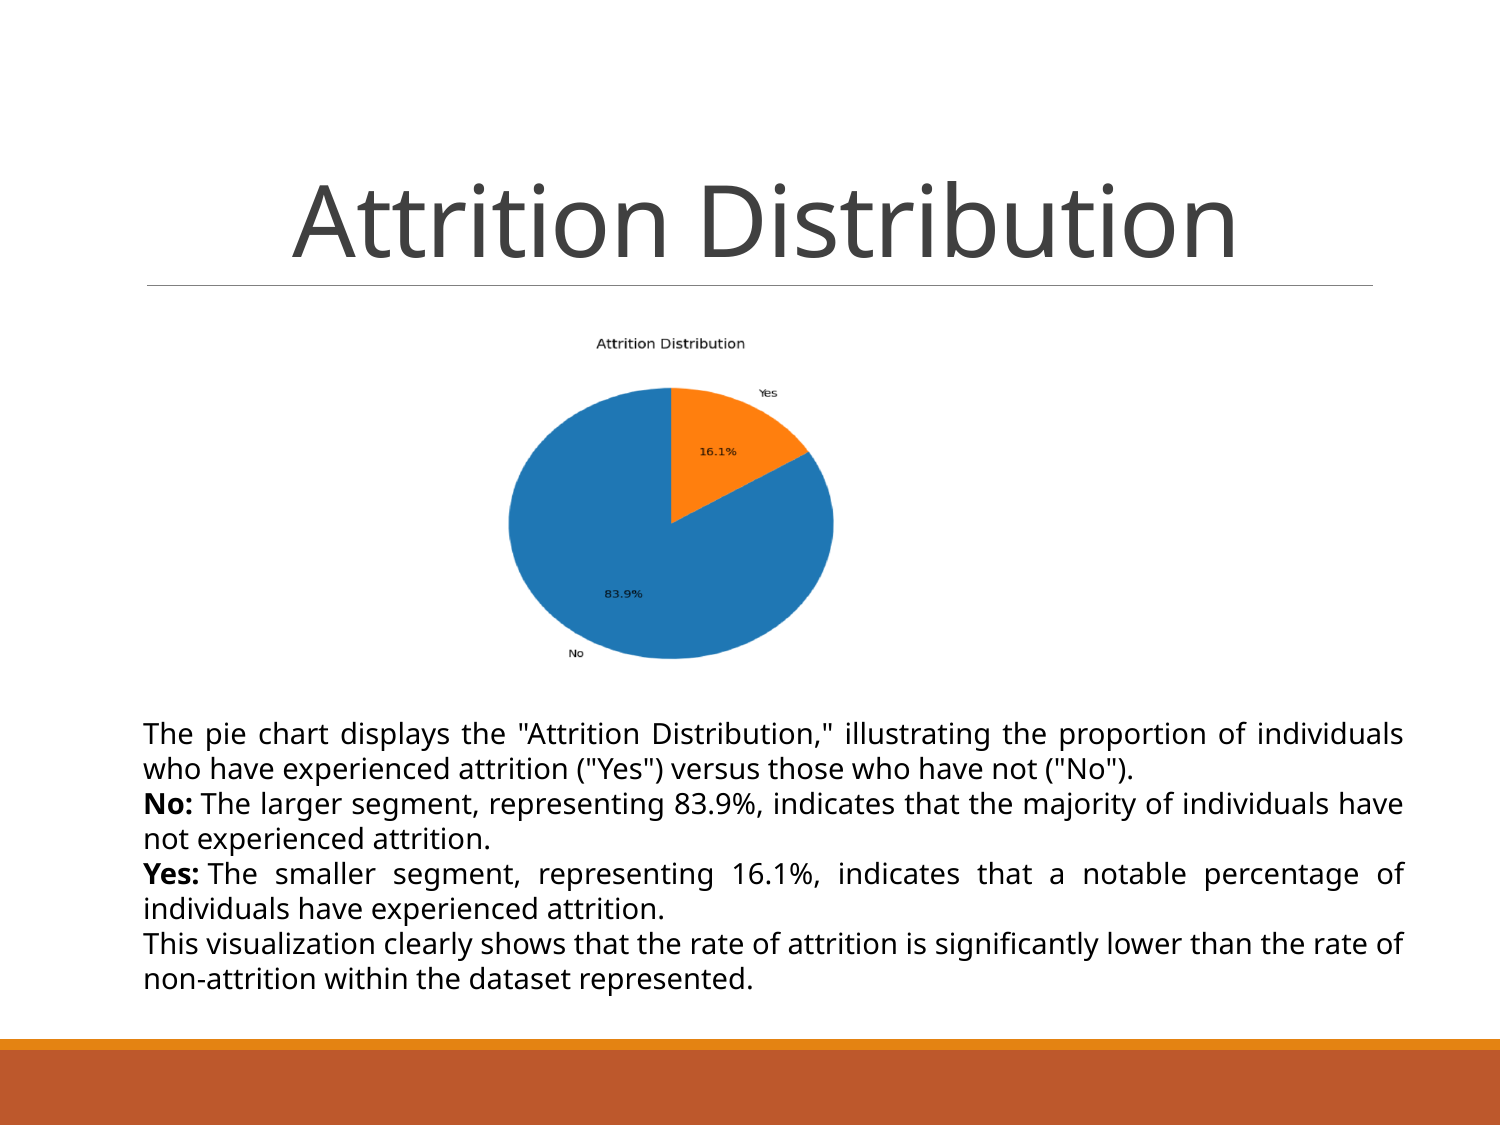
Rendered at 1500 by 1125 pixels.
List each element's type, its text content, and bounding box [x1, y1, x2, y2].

text_box The pie chart displays the "Attrition Distribution," illustrating the proportion of individuals who have experienced attrition ("Yes") versus those who have not ("No"). No: The larger segment, representing 83.9%, indicates that the majority of individuals have not experienced attrition. Yes: The smaller segment, representing 16.1%, indicates that a notable percentage of individuals have experienced attrition. This visualization clearly shows that the rate of attrition is significantly lower than the rate of non-attrition within the dataset represented. [128, 707, 1421, 1003]
title Attrition Distribution [72, 47, 1462, 285]
picture [458, 331, 878, 698]
